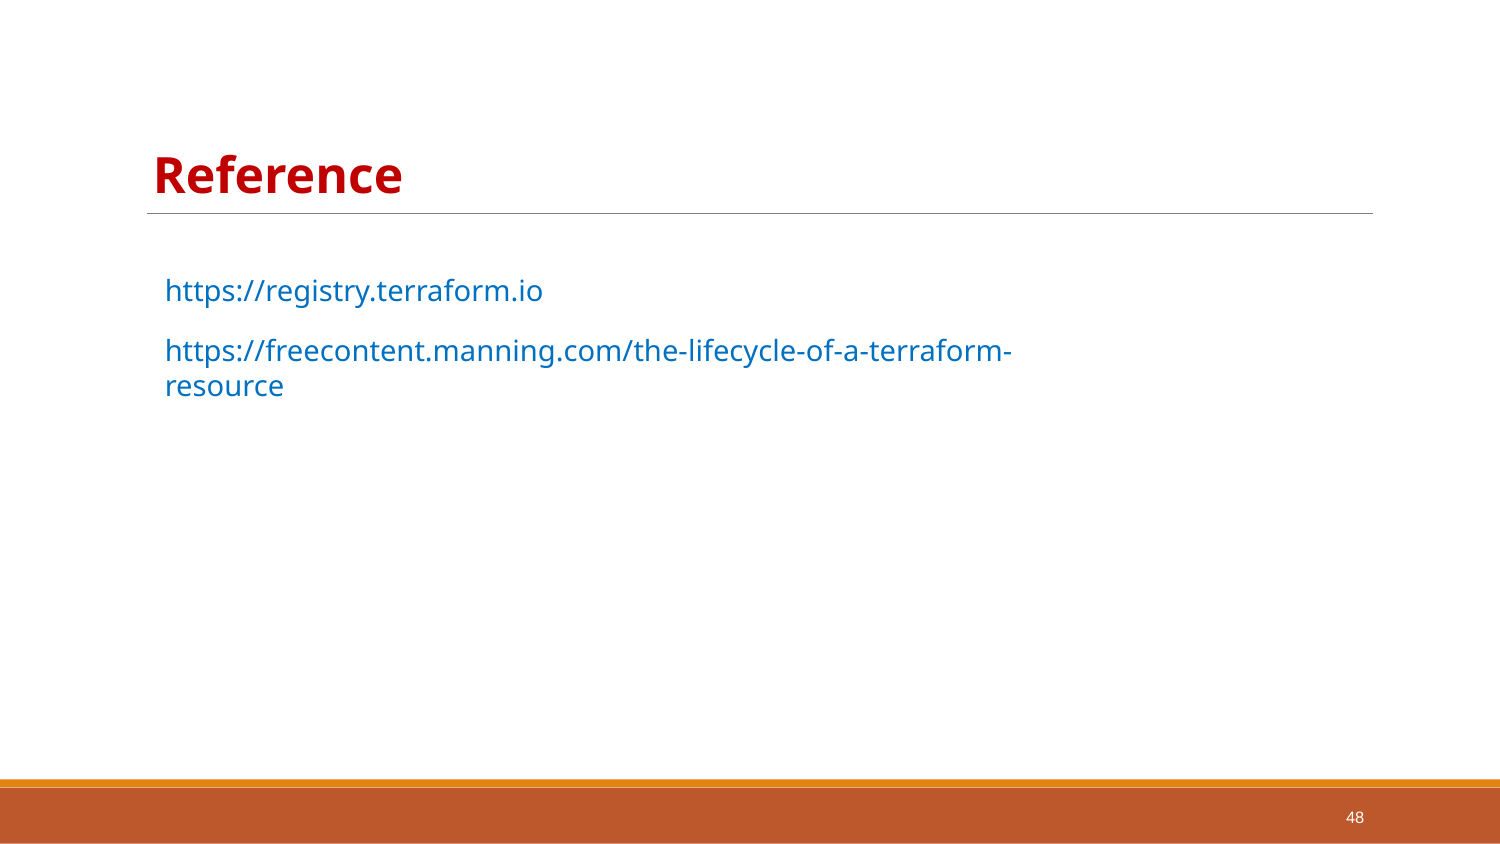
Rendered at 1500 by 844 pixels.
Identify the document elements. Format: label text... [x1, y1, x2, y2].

slide_number 48 [1218, 794, 1380, 840]
text_box https://freecontent.manning.com/the-lifecycle-of-a-terraform-resource [150, 325, 1139, 445]
text_box https://registry.terraform.io [150, 265, 568, 315]
text_box Reference [138, 135, 556, 211]
